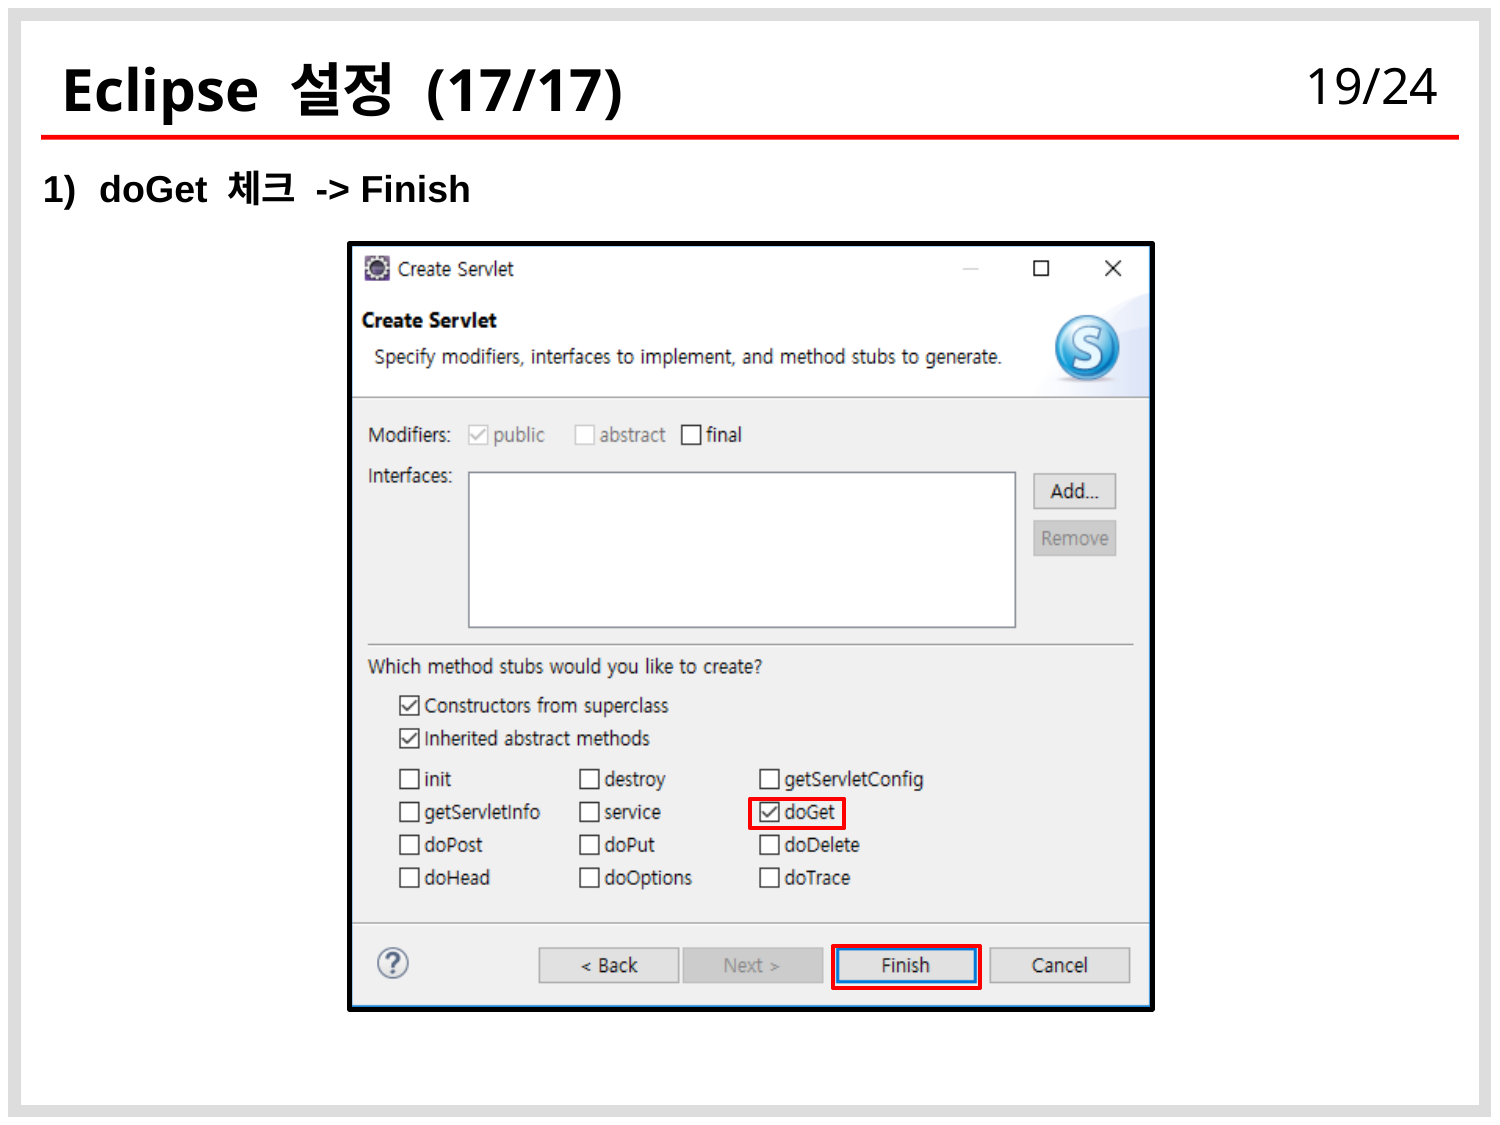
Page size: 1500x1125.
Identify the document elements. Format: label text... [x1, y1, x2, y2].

text_box doGet 체크 -> Finish [28, 157, 1465, 218]
picture [351, 245, 1151, 1008]
title Eclipse 설정 (17/17) [46, 75, 1243, 131]
text_box [0, 0, 1500, 75]
